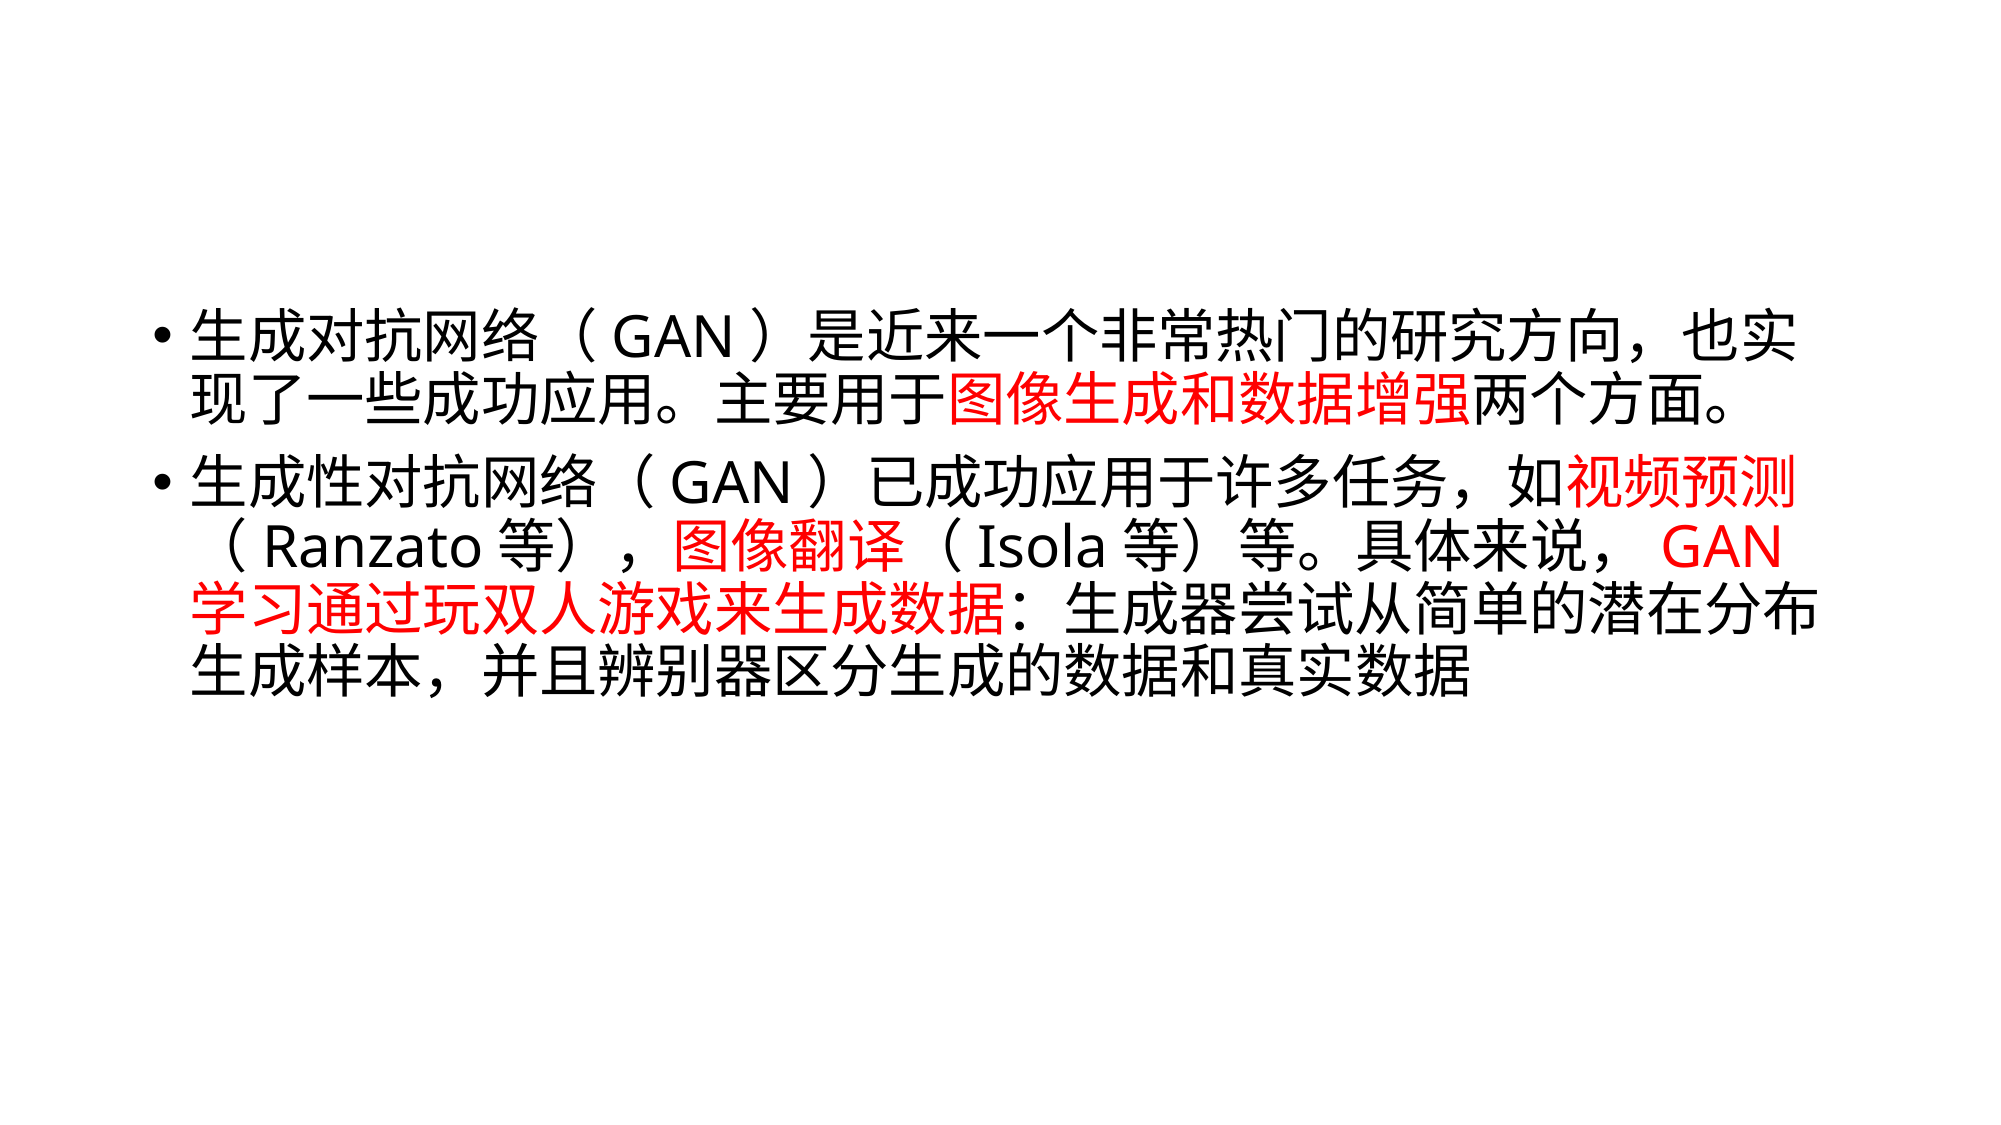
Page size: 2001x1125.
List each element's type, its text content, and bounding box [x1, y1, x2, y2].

list 生成对抗网络（GAN）是近来一个非常热门的研究方向，也实现了一些成功应用。主要用于图像生成和数据增强两个方面。 生成性对抗网络（GAN）已成功应用于许多任务，如视频预测（Ranzato等），图像翻译（Isola等）等。具体来说，GAN学习通过玩双人游戏来生成数据：生成器尝试从简单的潜在分布生成样本，并且辨别器区分生成的数据和真实数据 [137, 299, 1863, 1014]
